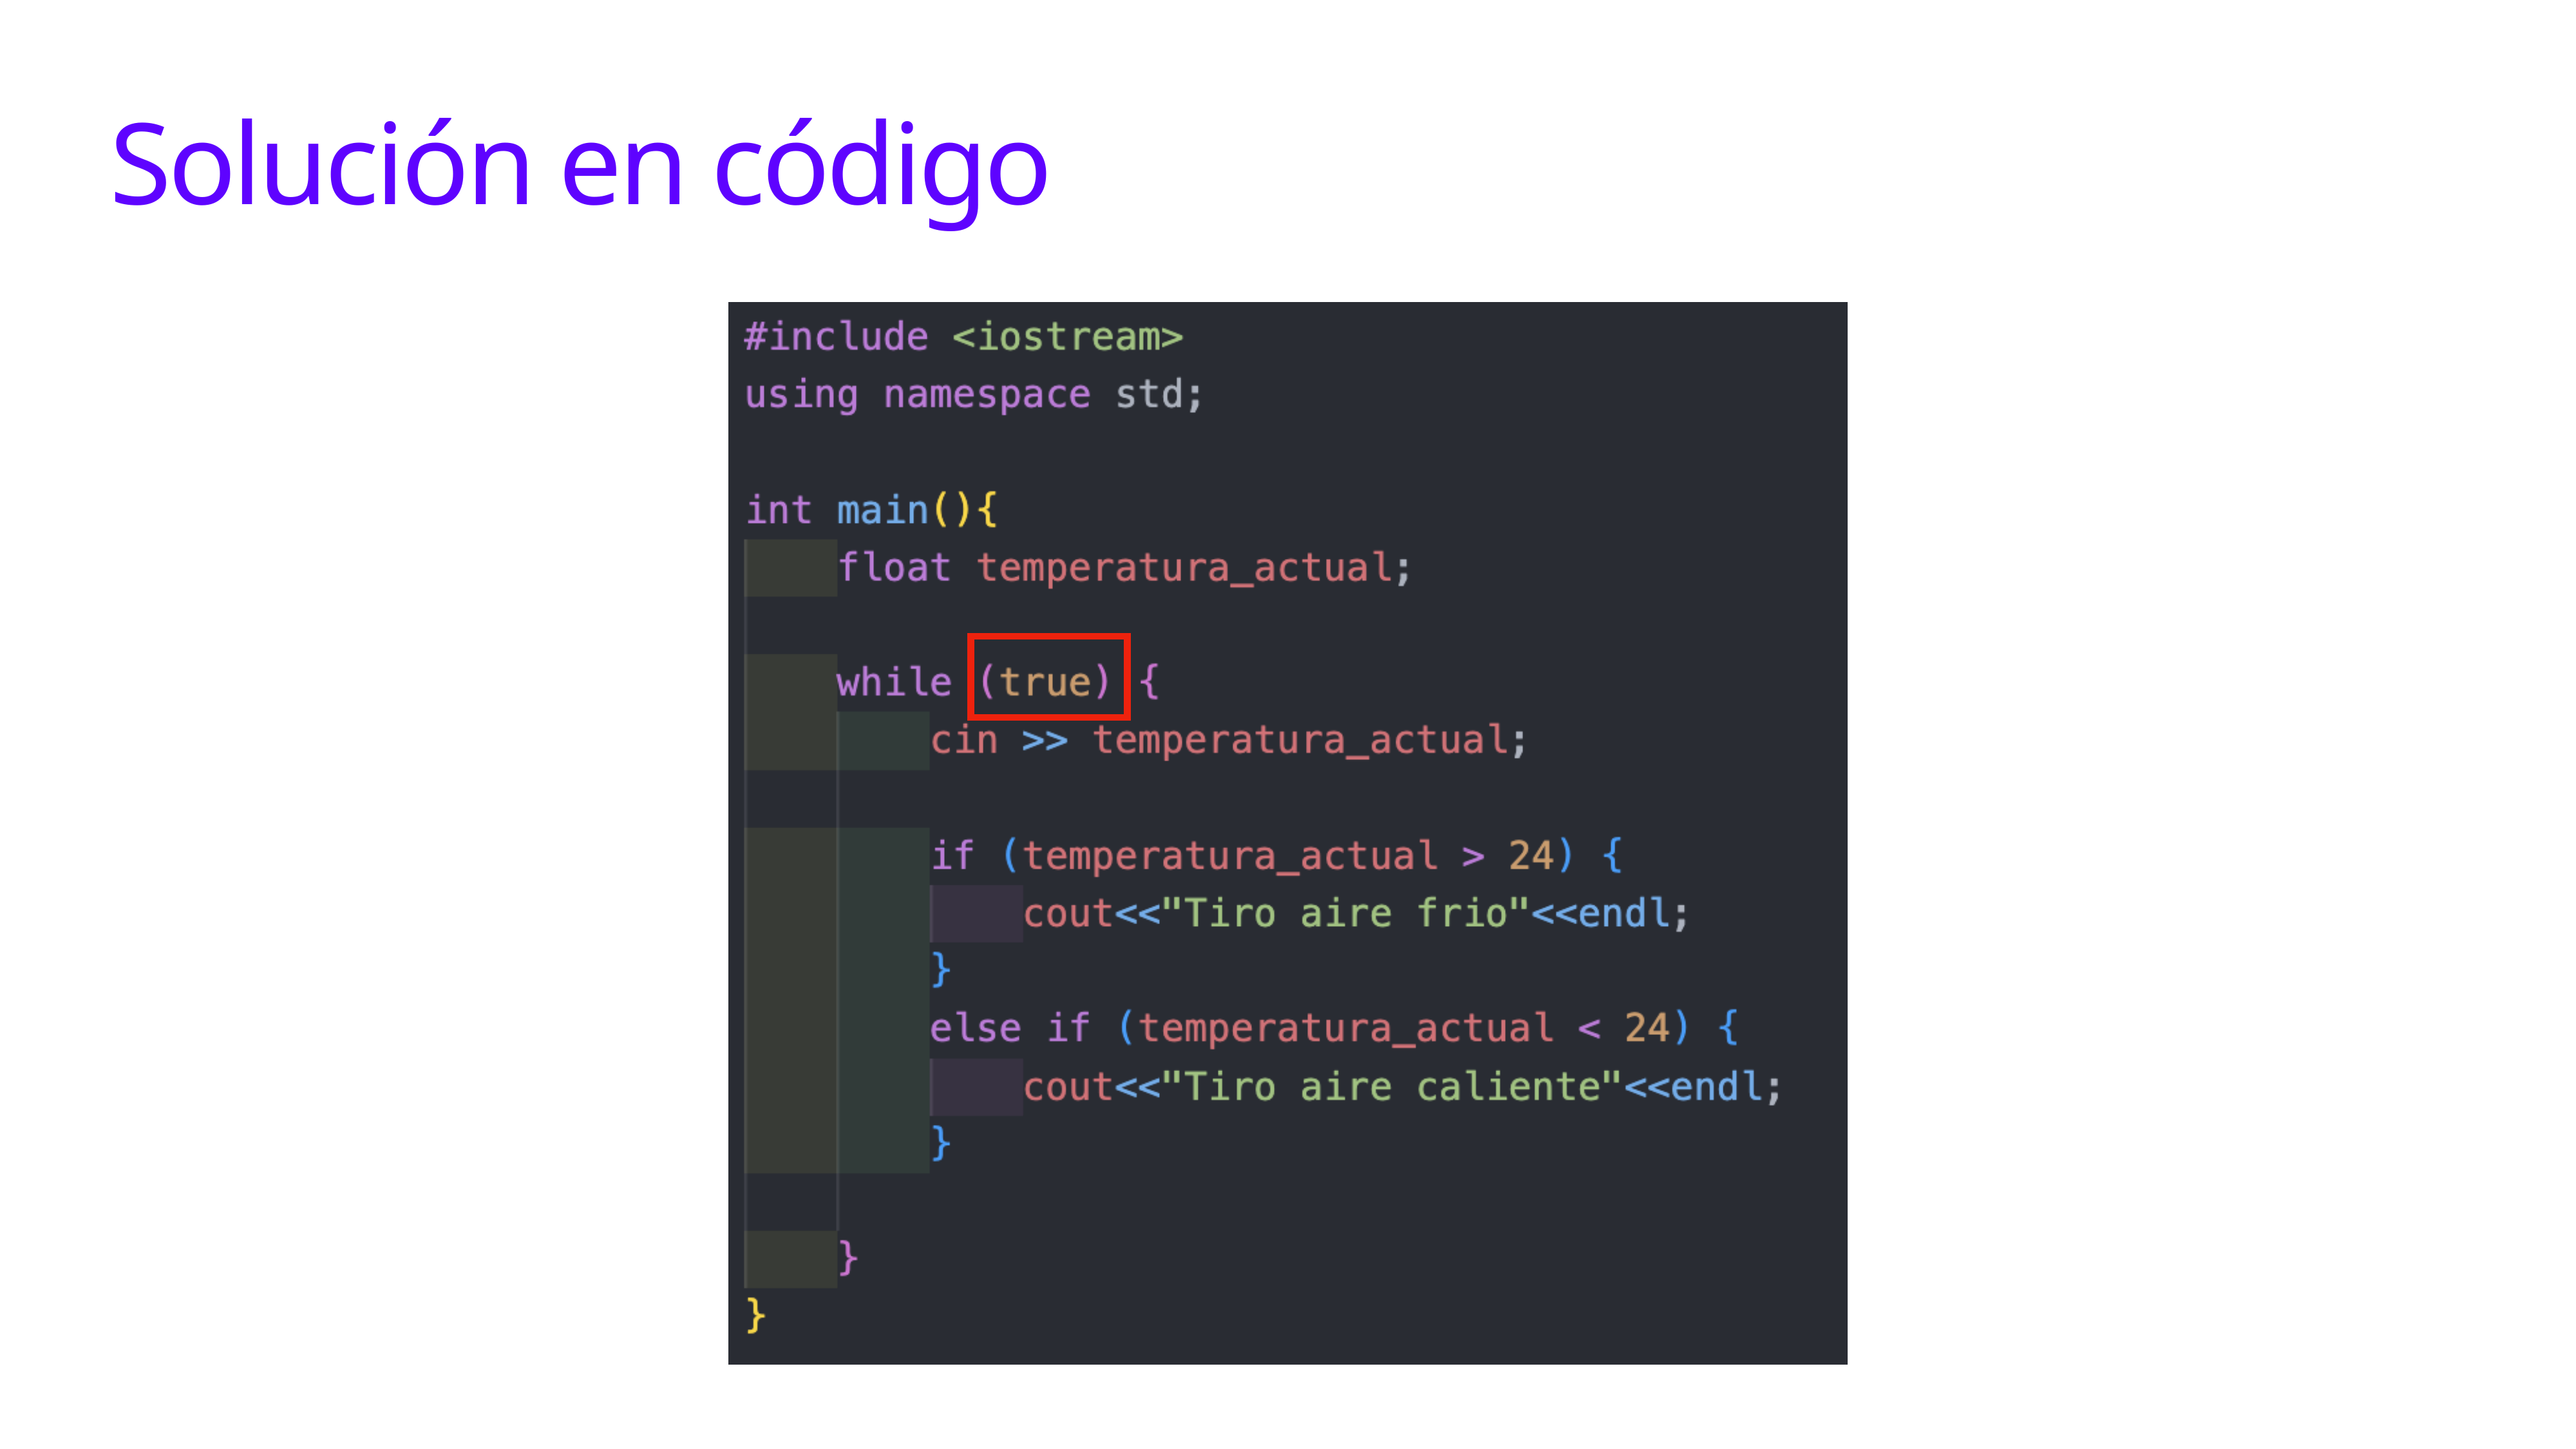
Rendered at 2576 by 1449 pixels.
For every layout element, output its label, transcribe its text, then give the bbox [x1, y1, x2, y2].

picture [728, 302, 1848, 1365]
title Solución en código [0, 67, 1870, 232]
